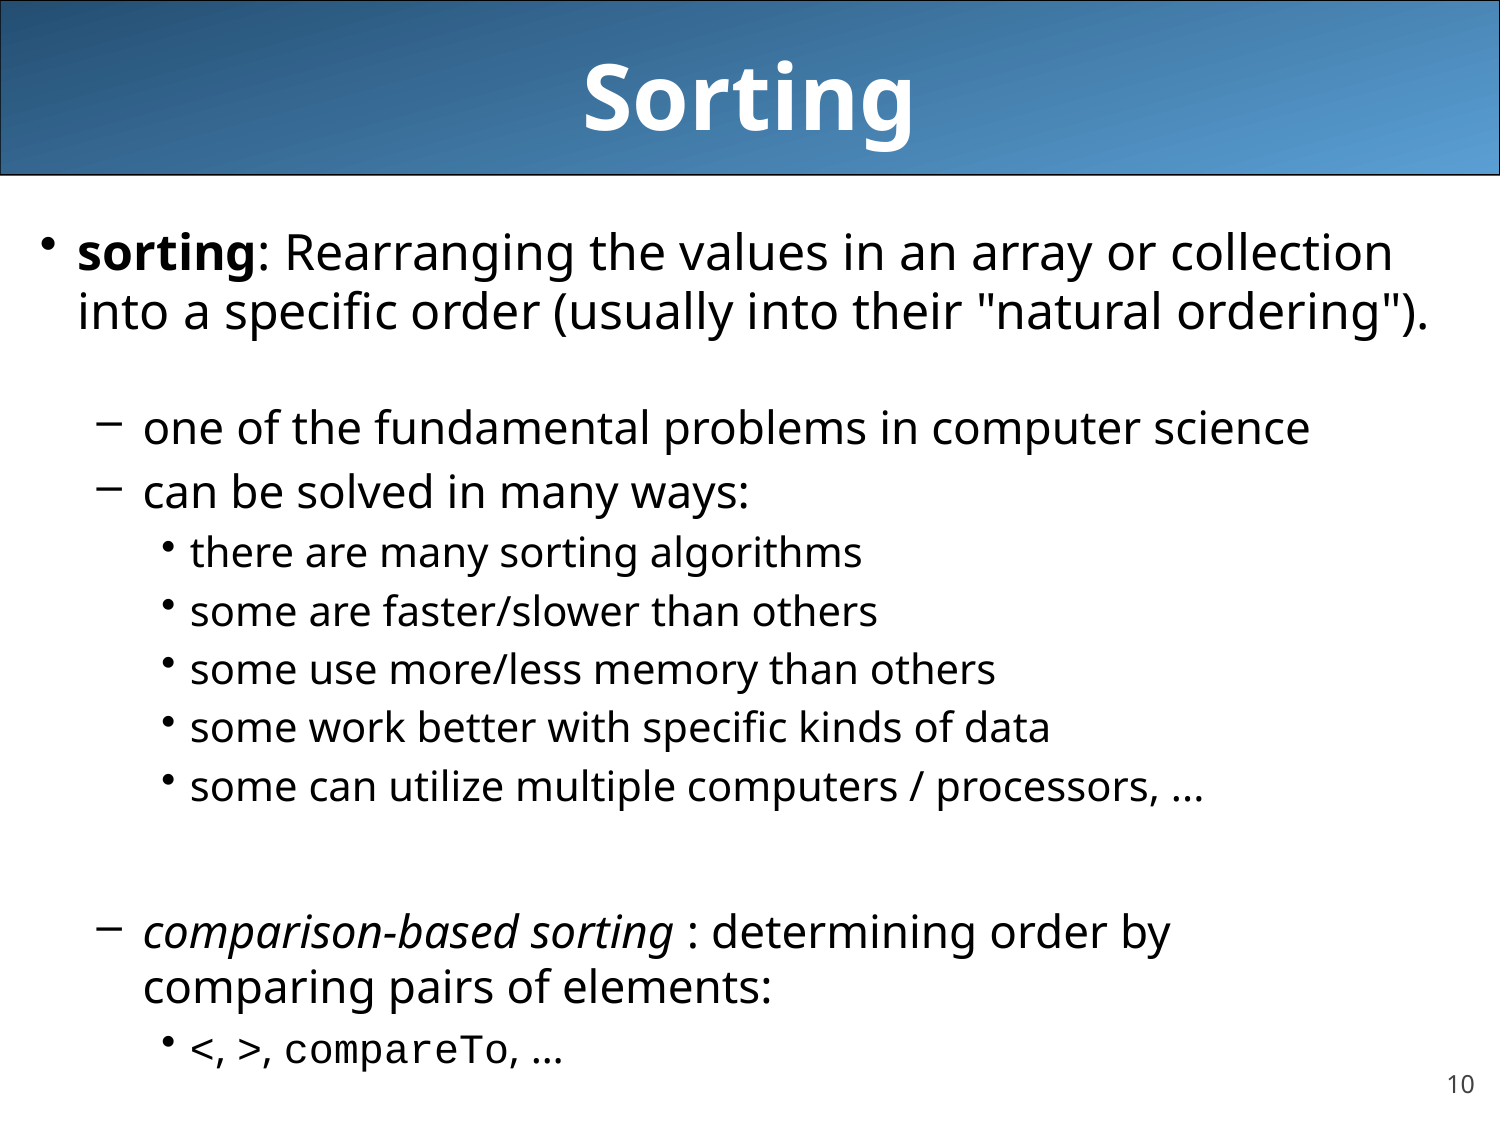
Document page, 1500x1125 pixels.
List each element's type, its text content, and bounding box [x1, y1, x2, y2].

title Sorting [75, 0, 1425, 188]
list sorting: Rearranging the values in an array or collection into a specific order (usually into their "natural ordering"). one of the fundamental problems in computer science can be solved in many ways: there are many sorting algorithms some are faster/slower than others some use more/less memory than others some work better with specific kinds of data some can utilize multiple computers / processors, ... comparison-based sorting : determining order by comparing pairs of elements: <, >, compareTo, … [24, 212, 1500, 1063]
